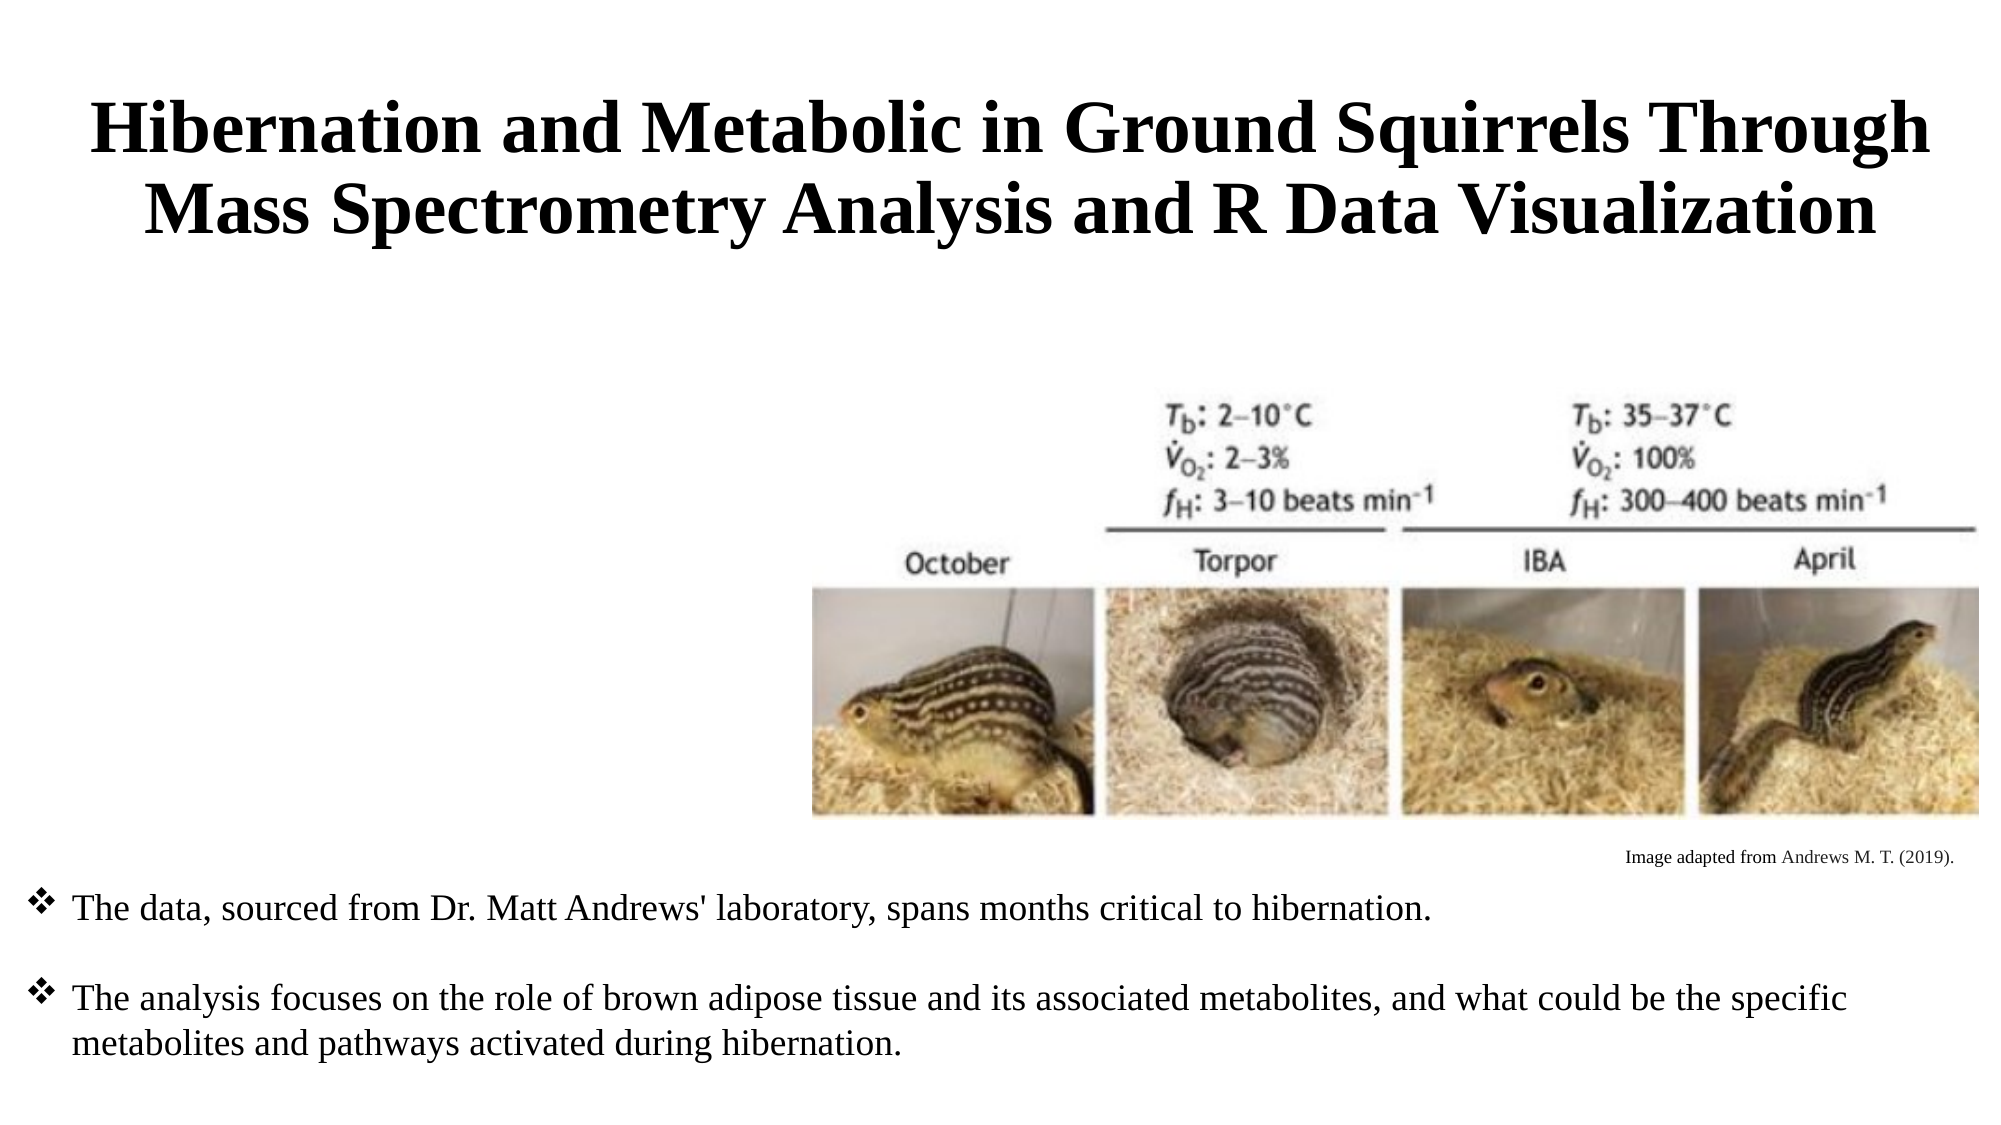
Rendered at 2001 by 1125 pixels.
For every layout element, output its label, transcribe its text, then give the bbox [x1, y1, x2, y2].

text_box Image adapted from Andrews M. T. (2019). [1610, 837, 1978, 875]
title Hibernation and Metabolic in Ground Squirrels Through Mass Spectrometry Analysis and R Data Visualization [71, 59, 1952, 278]
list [812, 387, 1979, 820]
text_box The data, sourced from Dr. Matt Andrews' laboratory, spans months critical to hibernation. The analysis focuses on the role of brown adipose tissue and its associated metabolites, and what could be the specific metabolites and pathways activated during hibernation. [10, 875, 2000, 1071]
